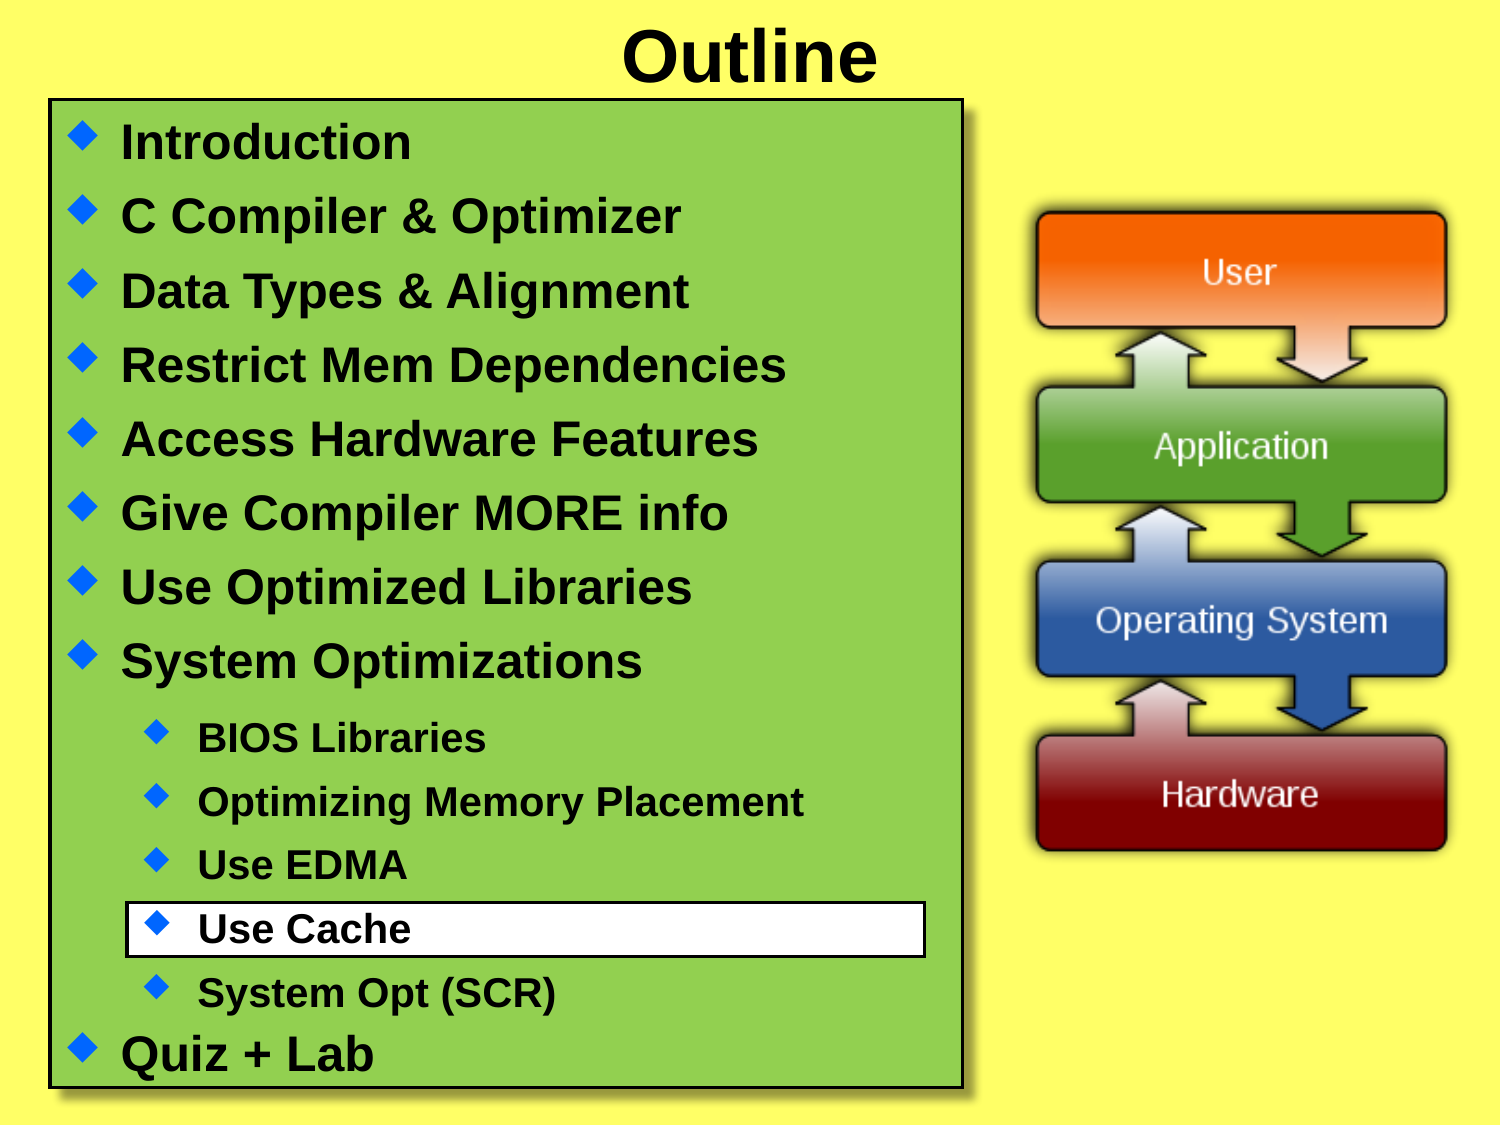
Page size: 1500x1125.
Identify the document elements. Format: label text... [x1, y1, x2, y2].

text_box System Opt (SCR) [126, 966, 925, 1021]
picture [1010, 188, 1474, 874]
text_box Give Compiler MORE info [49, 482, 959, 546]
text_box Introduction [49, 111, 959, 175]
text_box Optimizing Memory Placement [126, 775, 925, 830]
text_box Restrict Mem Dependencies [49, 334, 959, 398]
text_box System Optimizations [49, 631, 959, 695]
text_box Use Cache [126, 902, 925, 957]
text_box Use EDMA [126, 839, 925, 894]
text_box Data Types & Alignment [49, 260, 959, 324]
text_box Quiz + Lab [49, 1024, 959, 1087]
text_box Use Optimized Libraries [49, 557, 959, 621]
title Outline [0, 0, 1500, 122]
text_box Access Hardware Features [49, 408, 959, 472]
text_box BIOS Libraries [126, 711, 925, 766]
text_box C Compiler & Optimizer [49, 186, 959, 250]
text_box [49, 122, 963, 1088]
